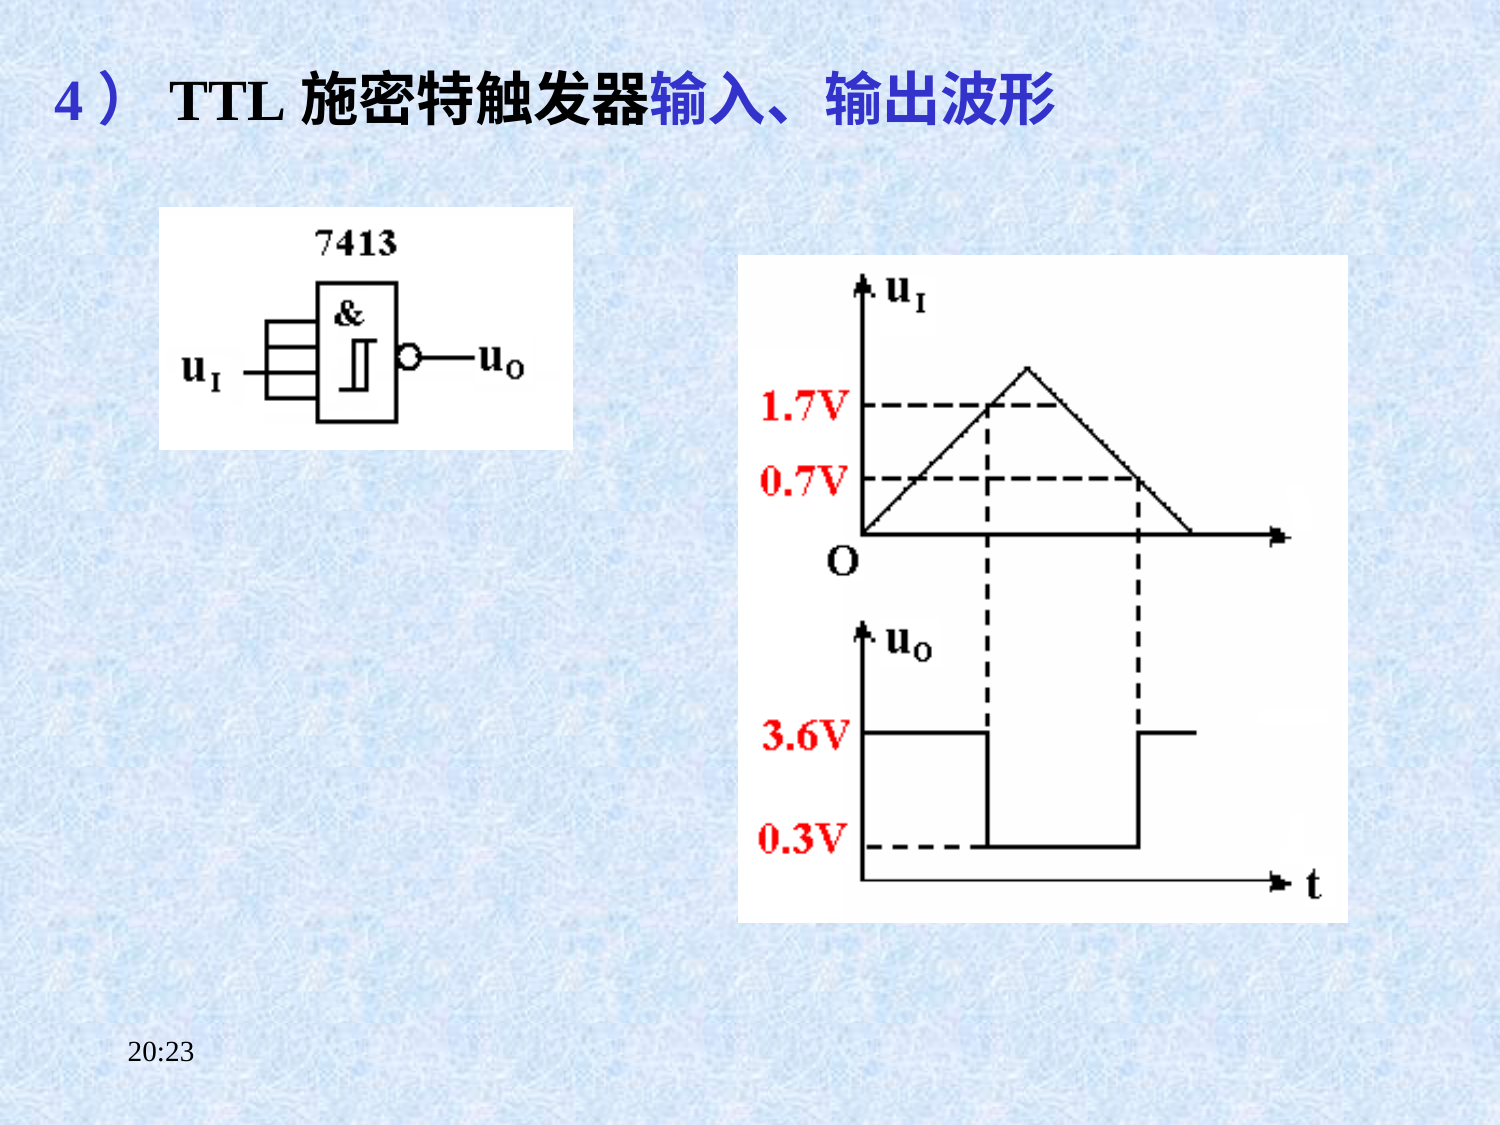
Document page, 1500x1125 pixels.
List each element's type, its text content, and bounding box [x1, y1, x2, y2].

picture [0, 0, 1500, 1125]
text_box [738, 255, 1348, 924]
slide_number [112, 1024, 426, 1101]
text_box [159, 207, 574, 450]
text_box 4）TTL施密特触发器输入、输出波形 [39, 54, 1073, 140]
